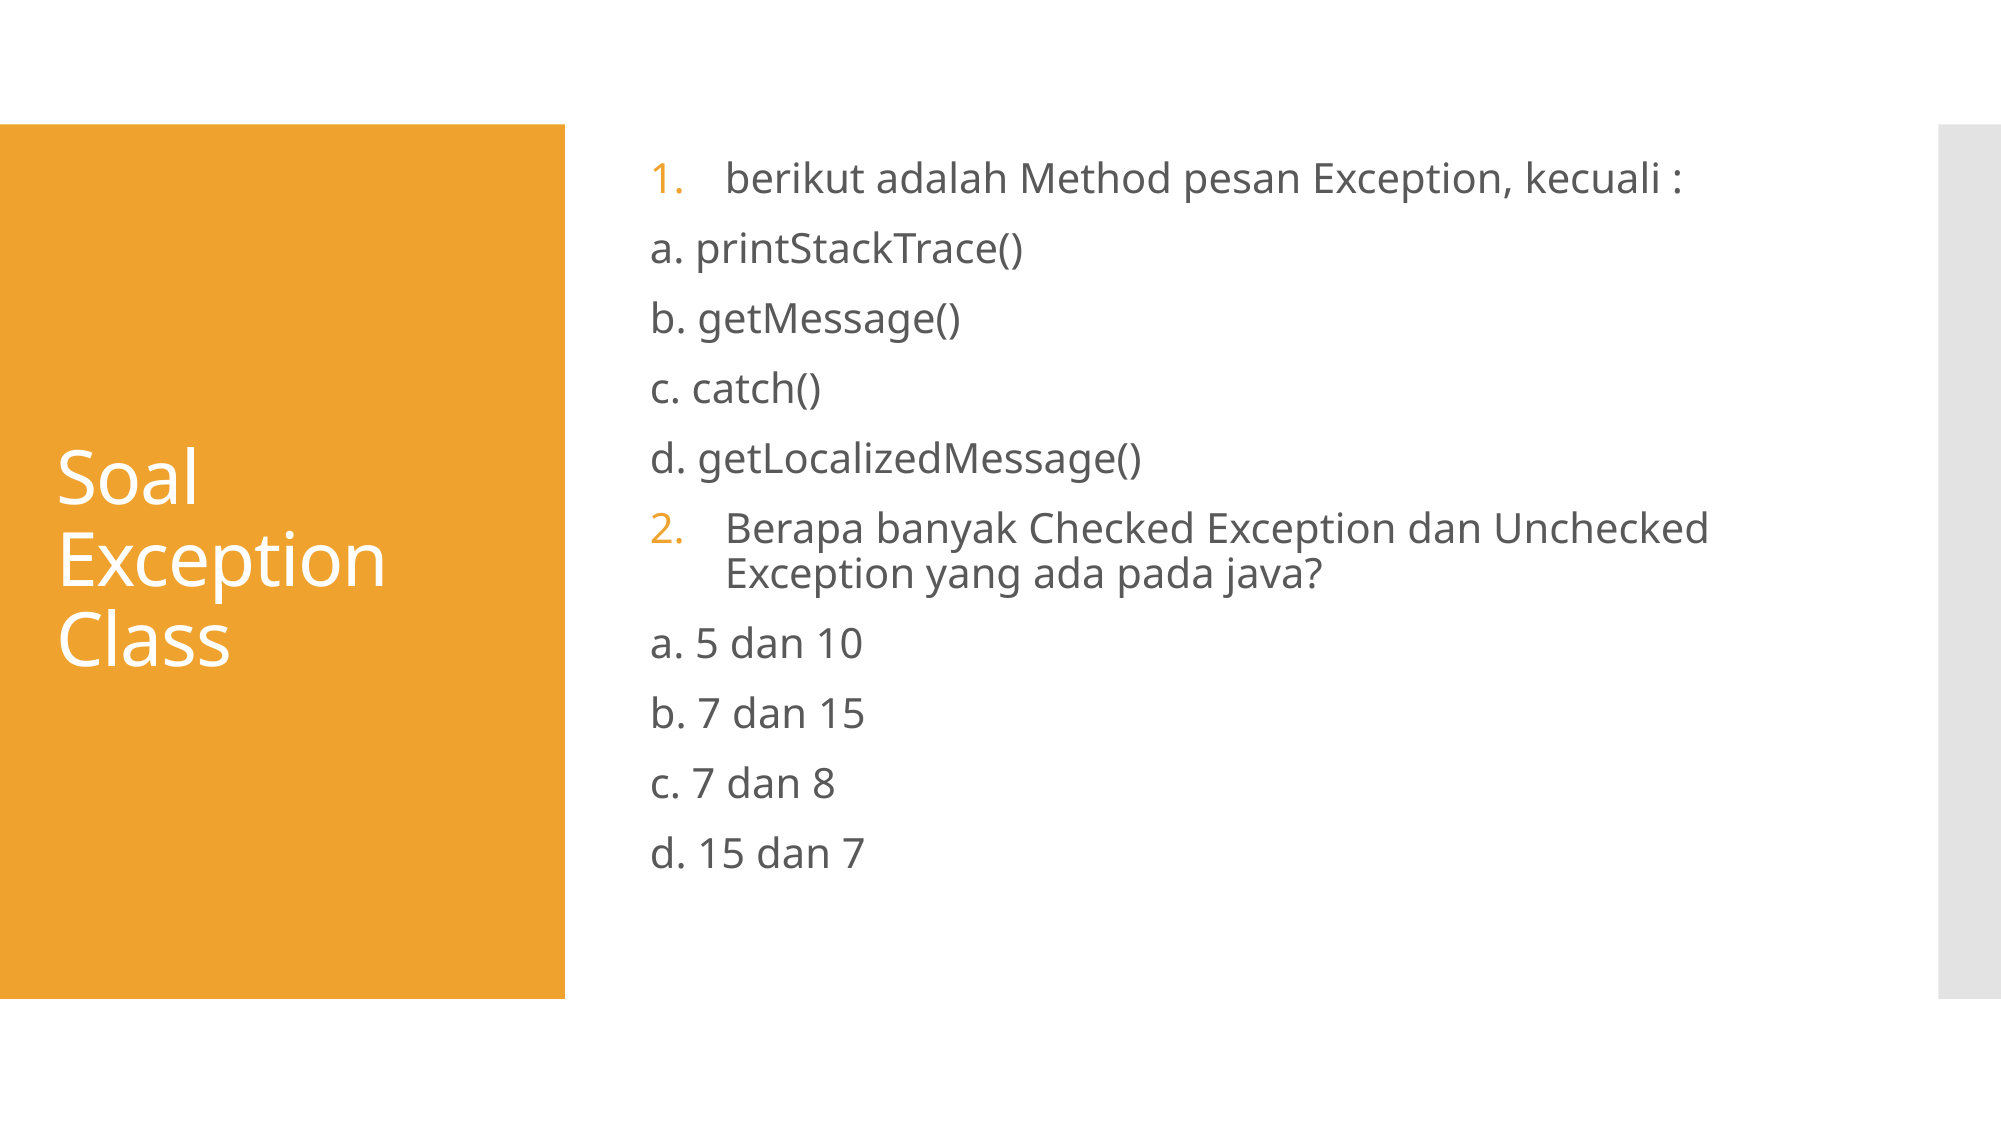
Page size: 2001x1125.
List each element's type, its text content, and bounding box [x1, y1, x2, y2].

title Soal Exception Class [41, 184, 525, 940]
list berikut adalah Method pesan Exception, kecuali : a. printStackTrace() b. getMessage() c. catch() d. getLocalizedMessage() Berapa banyak Checked Exception dan Unchecked Exception yang ada pada java? a. 5 dan 10 b. 7 dan 15 c. 7 dan 8 d. 15 dan 7 [634, 167, 1835, 1008]
